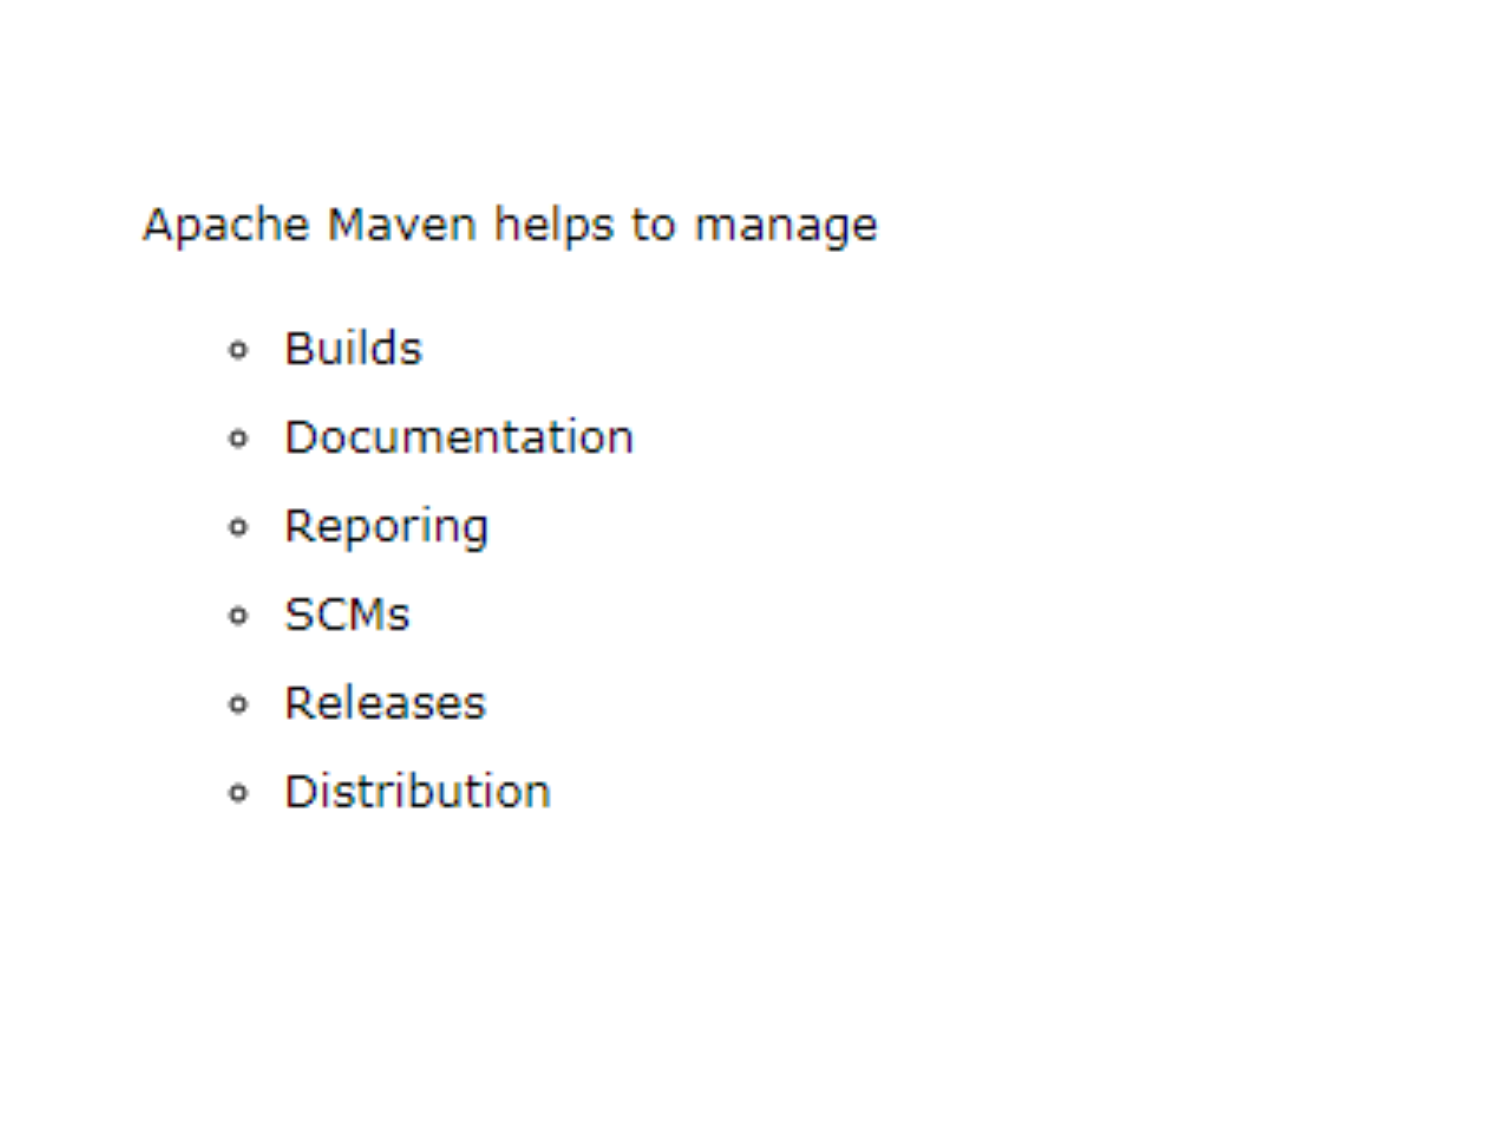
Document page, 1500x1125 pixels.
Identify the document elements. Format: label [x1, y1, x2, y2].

picture [112, 174, 1500, 852]
